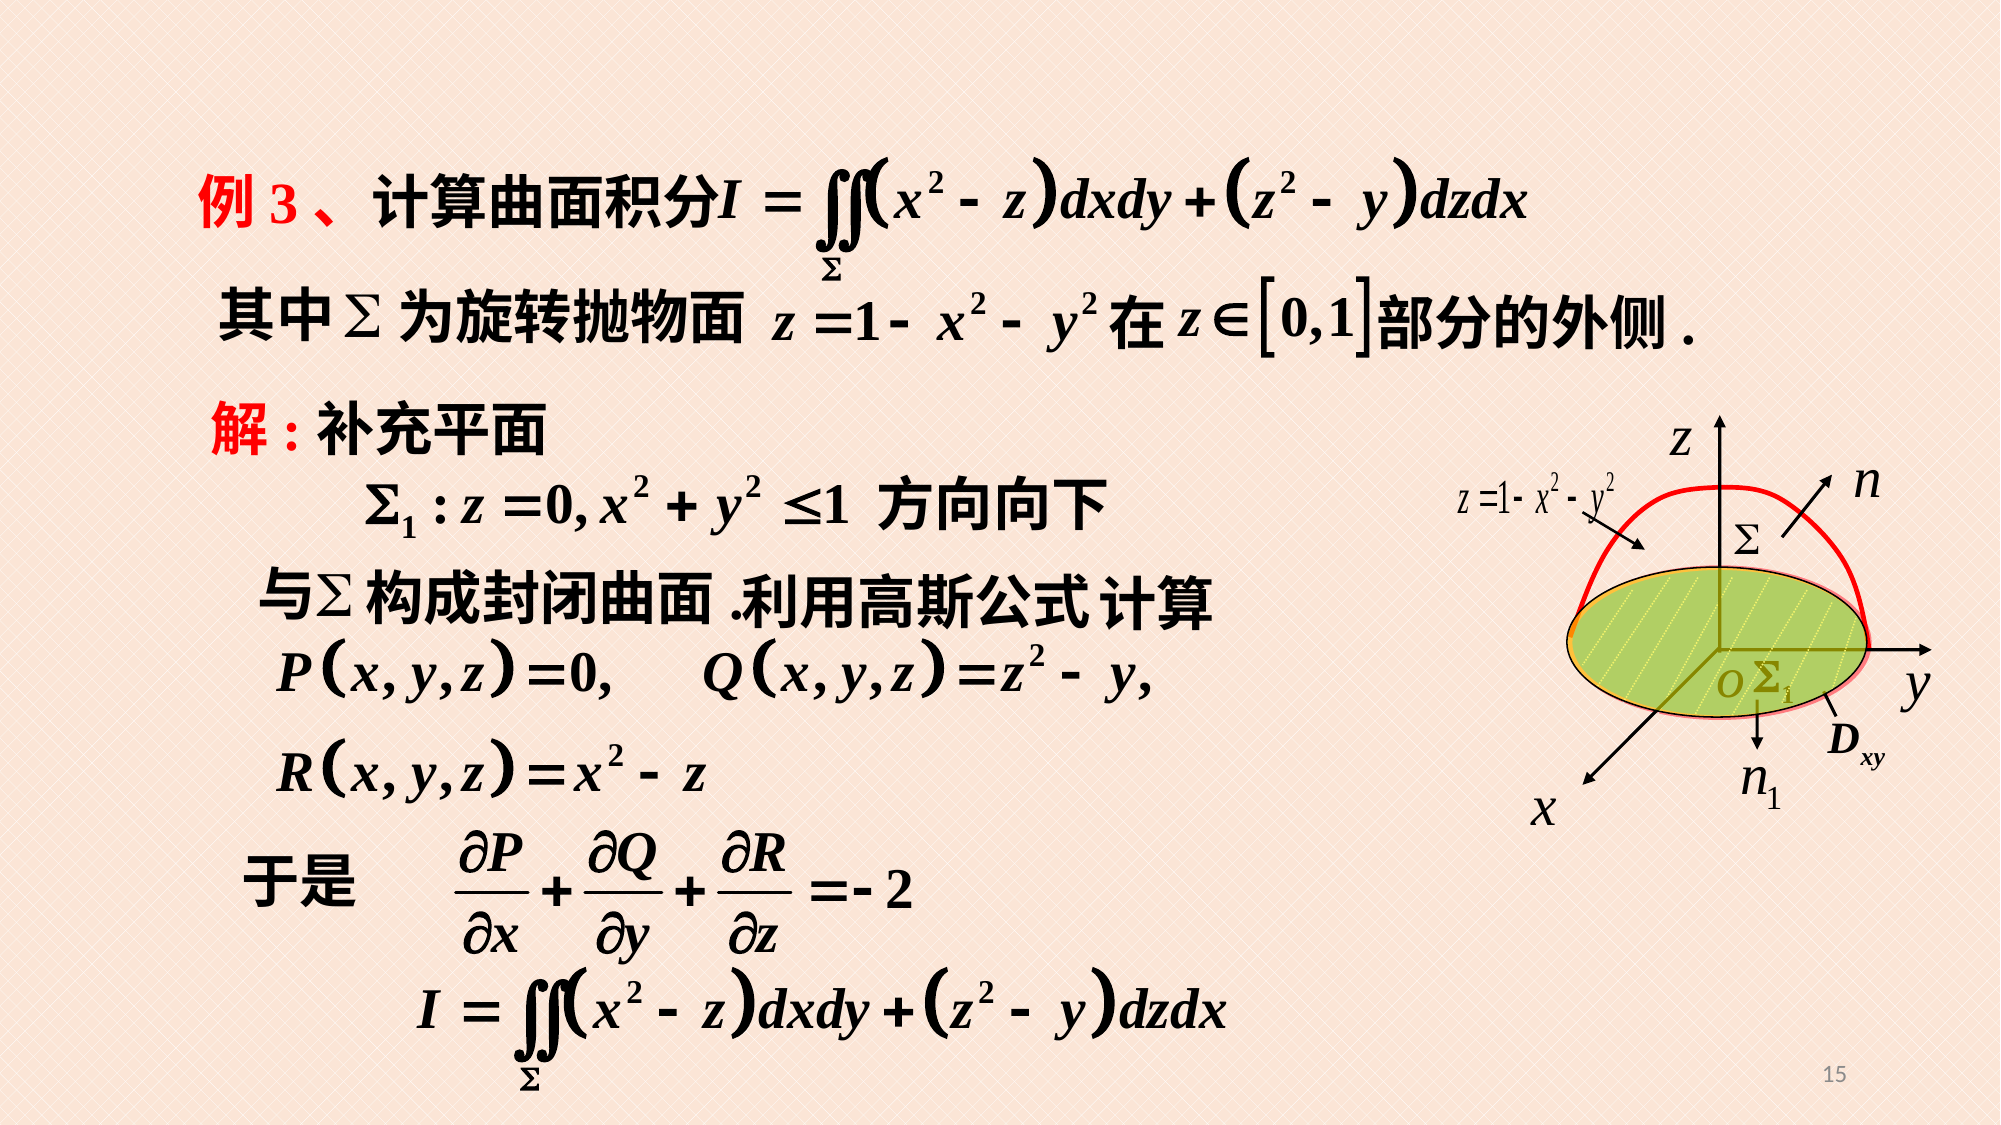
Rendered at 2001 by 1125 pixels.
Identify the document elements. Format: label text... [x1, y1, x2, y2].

slide_number 15 [1412, 1042, 1863, 1103]
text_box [192, 146, 1540, 291]
text_box 计算 [1110, 560, 1230, 645]
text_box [406, 956, 1239, 1101]
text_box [1452, 415, 1945, 841]
text_box 于是 [226, 836, 373, 922]
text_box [201, 270, 1707, 370]
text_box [242, 549, 1110, 644]
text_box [265, 626, 1164, 823]
text_box 解:补充平面 [195, 384, 564, 470]
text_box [446, 812, 925, 956]
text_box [357, 459, 1127, 552]
